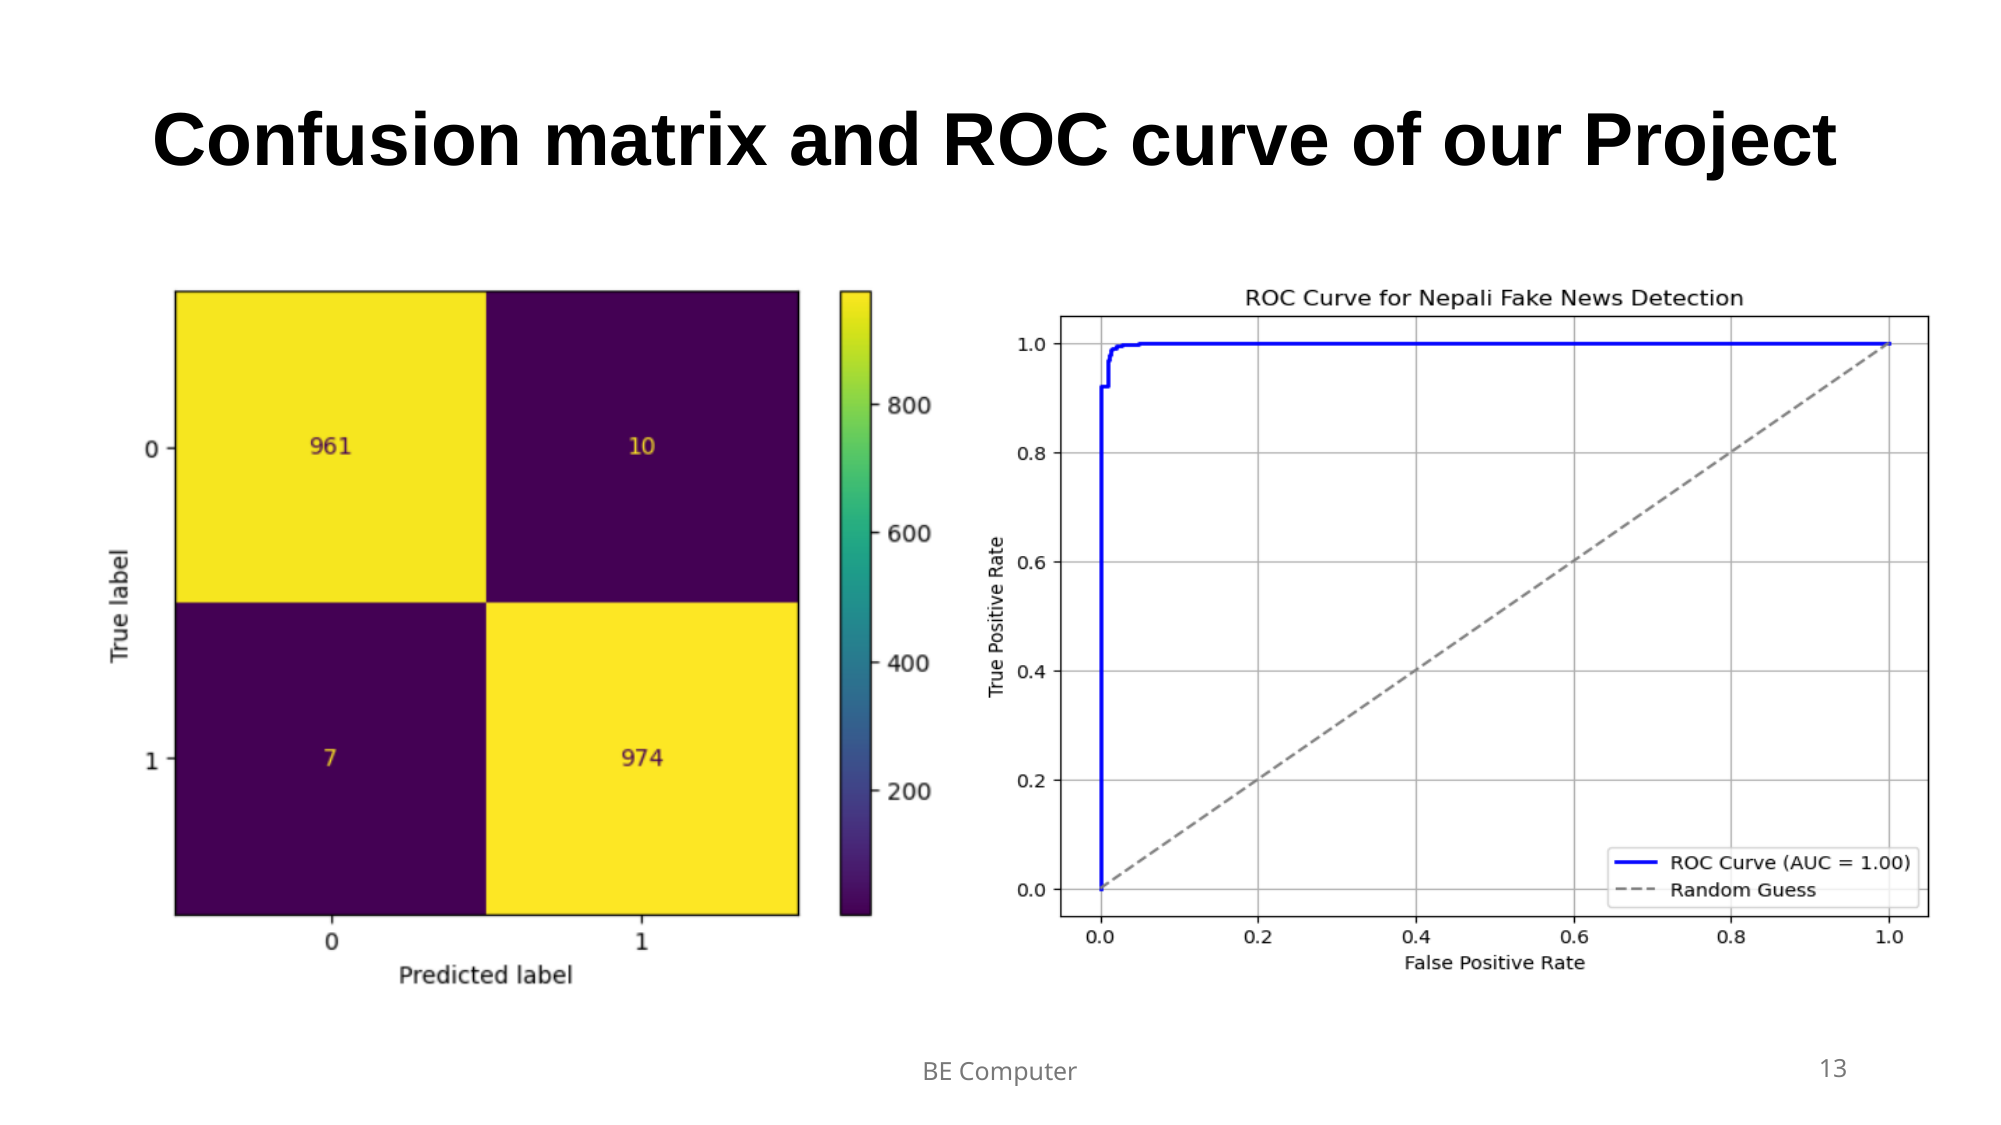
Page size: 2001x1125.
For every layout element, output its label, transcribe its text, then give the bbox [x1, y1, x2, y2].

footer BE Computer [662, 1042, 1338, 1103]
slide_number 13 [1412, 1039, 1863, 1100]
picture [94, 276, 941, 985]
title Confusion matrix and ROC curve of our Project [137, 64, 1863, 317]
picture [974, 276, 1943, 985]
